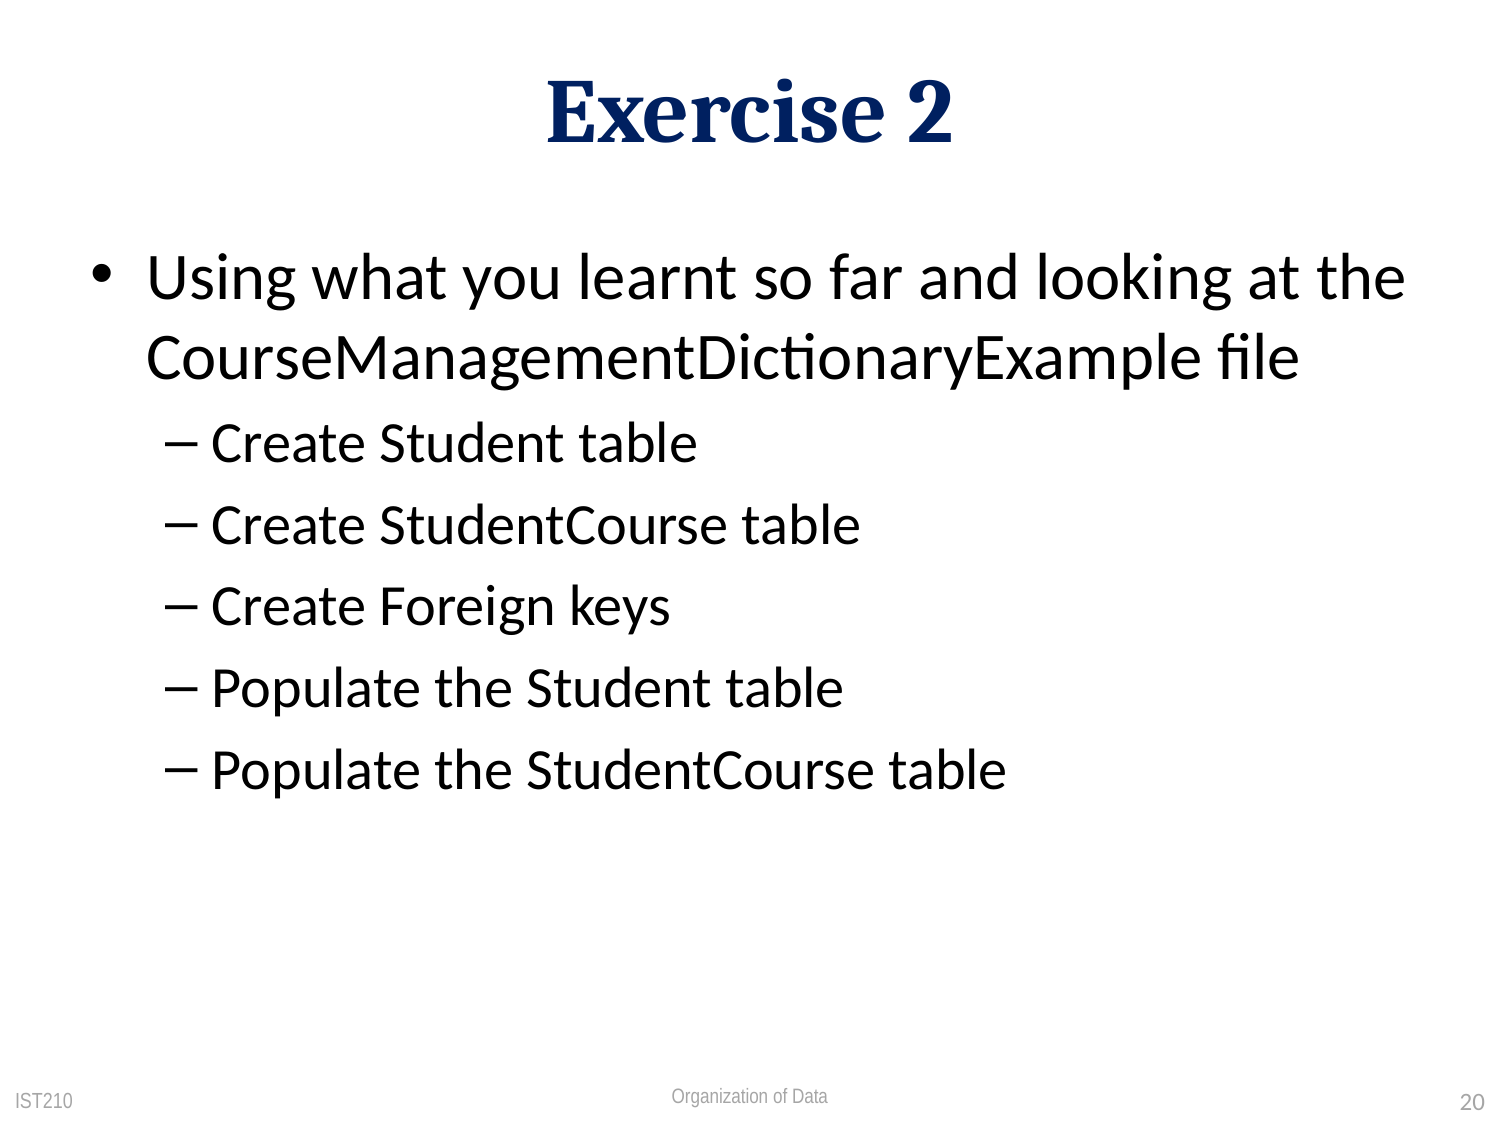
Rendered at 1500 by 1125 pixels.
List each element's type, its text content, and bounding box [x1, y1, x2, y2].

slide_number IST210 [0, 1074, 425, 1125]
list Using what you learnt so far and looking at the CourseManagementDictionaryExample file Create Student table Create StudentCourse table Create Foreign keys Populate the Student table Populate the StudentCourse table [75, 224, 1425, 1005]
footer Organization of Data [425, 1074, 1074, 1121]
title Exercise 2 [75, 0, 1425, 213]
slide_number 20 [1074, 1074, 1500, 1125]
